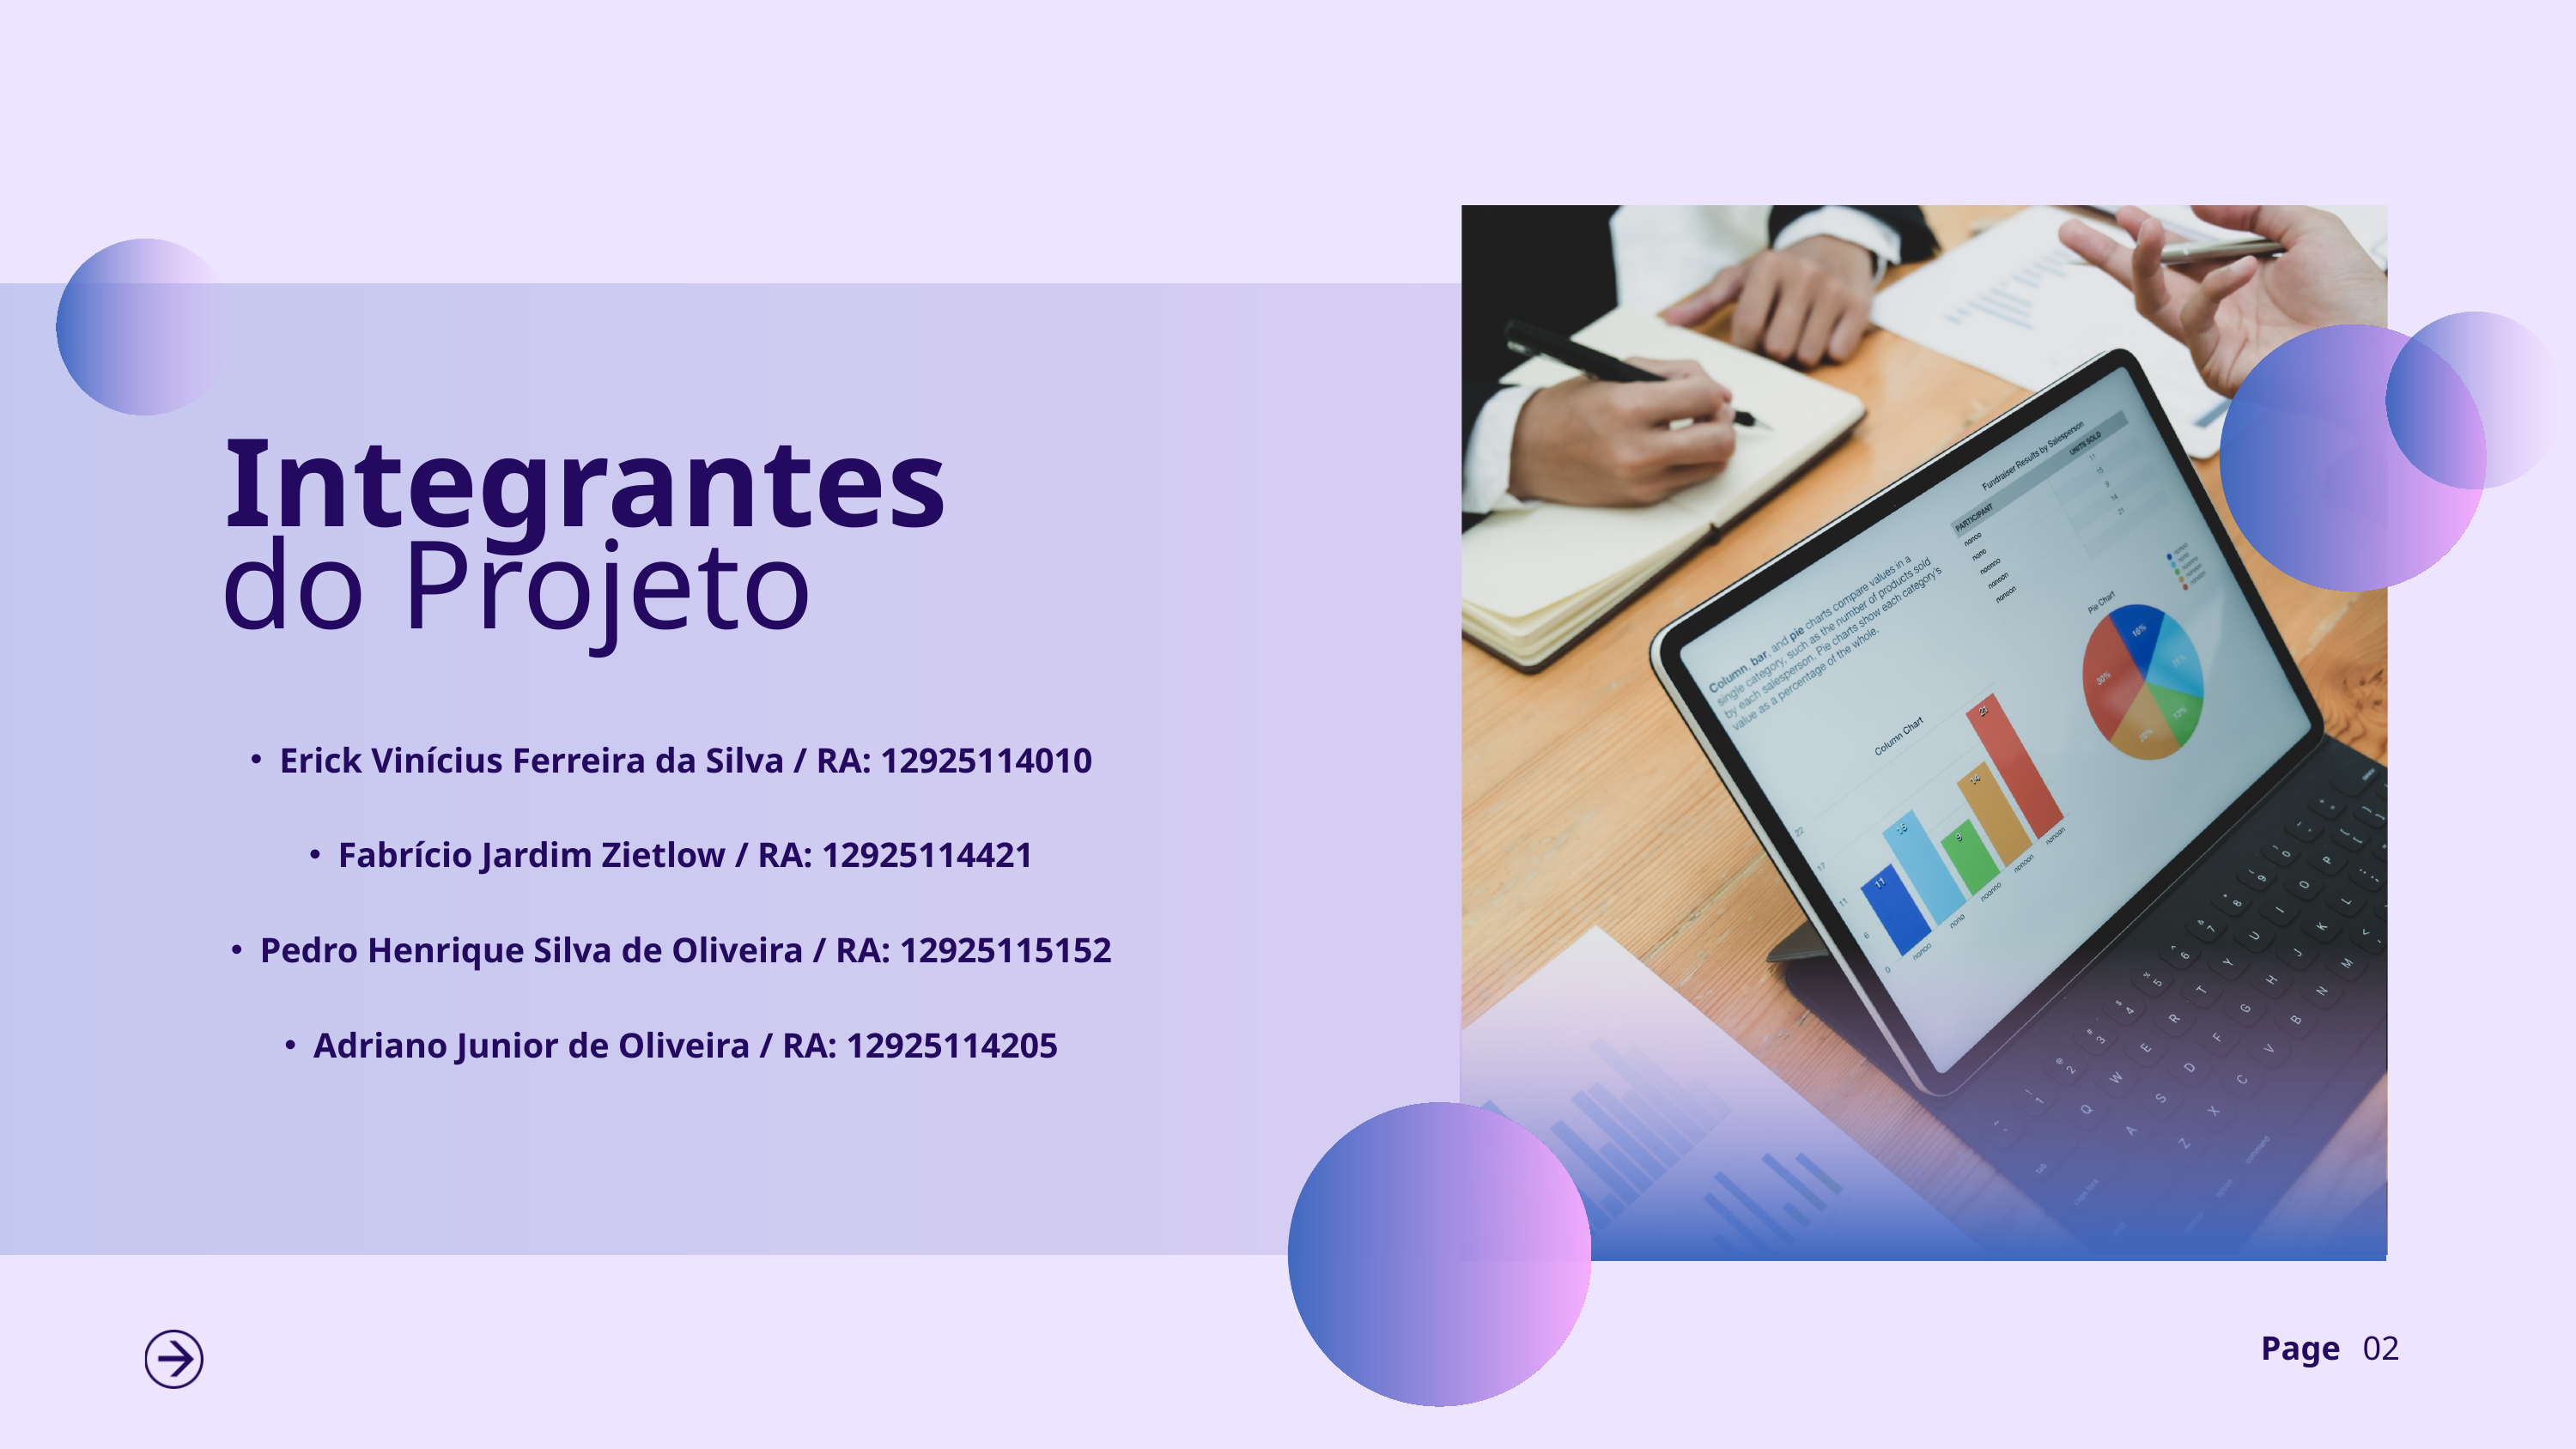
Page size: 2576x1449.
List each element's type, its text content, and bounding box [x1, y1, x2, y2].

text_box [56, 238, 234, 416]
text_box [2385, 311, 2564, 489]
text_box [1461, 204, 2388, 945]
text_box [144, 1330, 204, 1389]
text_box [1287, 1102, 1592, 1407]
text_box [2219, 324, 2487, 591]
text_box 02 [2362, 1333, 2413, 1367]
text_box Page [2260, 1333, 2362, 1367]
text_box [1460, 944, 2386, 1261]
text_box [0, 283, 1457, 1255]
